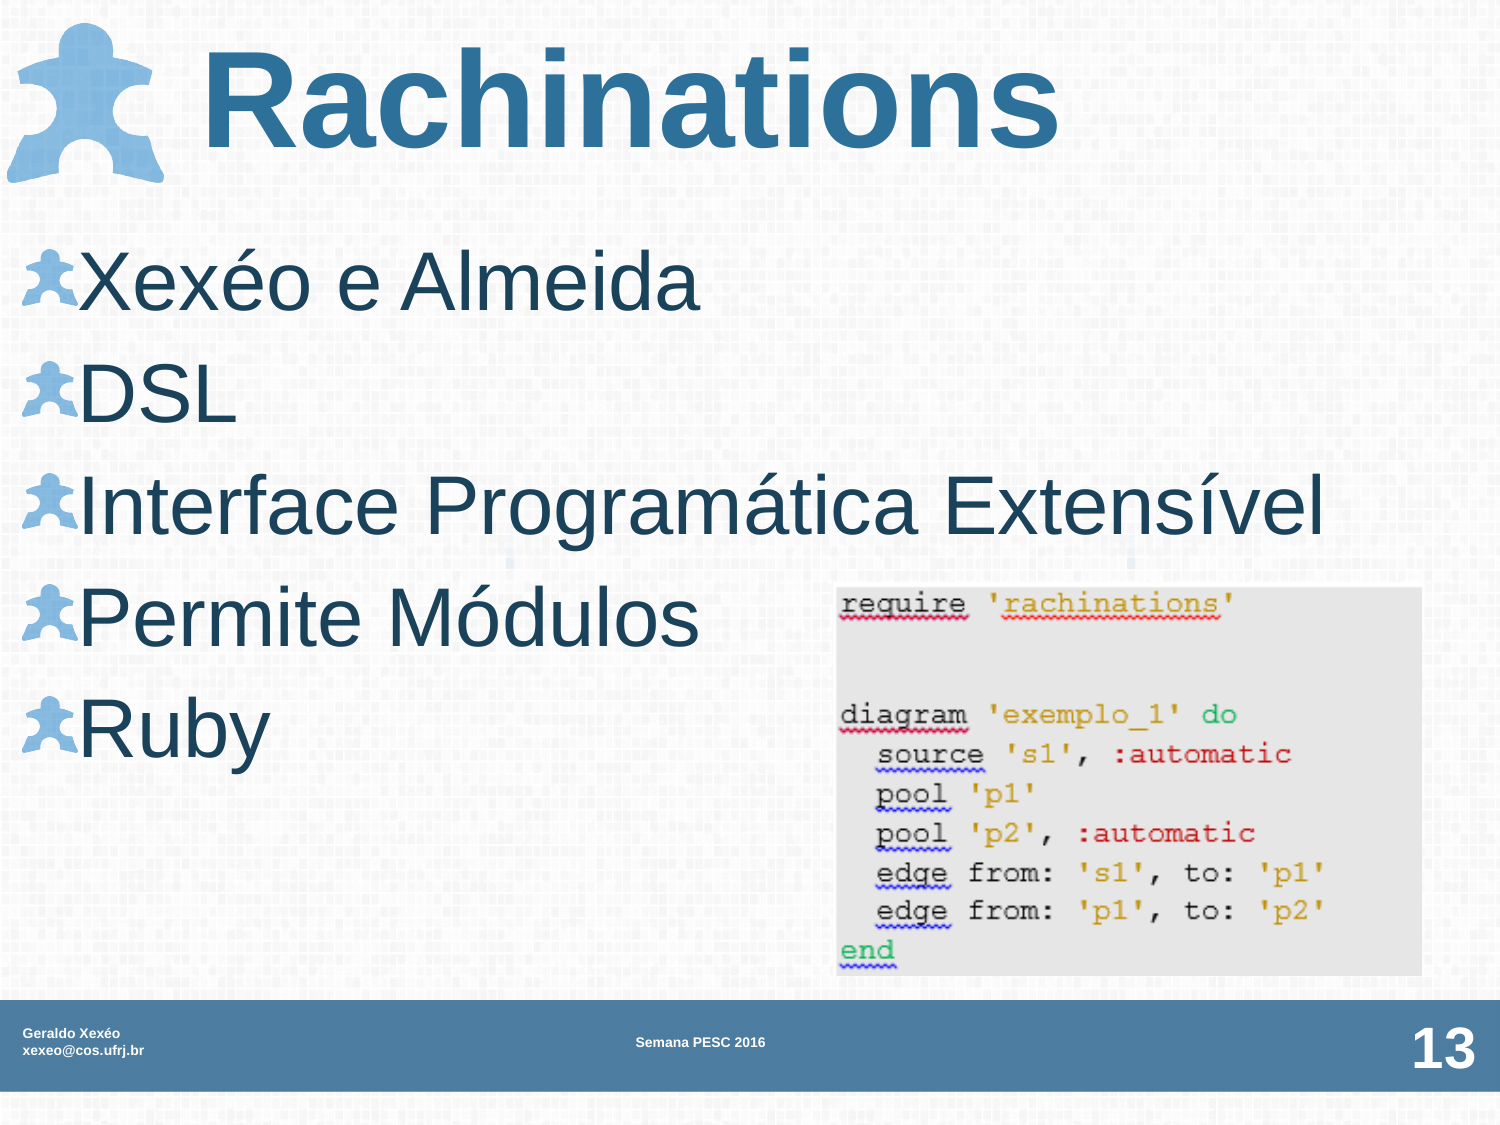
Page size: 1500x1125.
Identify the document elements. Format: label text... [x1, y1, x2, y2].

picture [0, 0, 1500, 1125]
slide_number Geraldo Xexéo xexeo@cos.ufrj.br [7, 1017, 203, 1066]
slide_number 13 [1297, 1021, 1492, 1069]
footer Semana PESC 2016 [483, 1017, 919, 1066]
title Rachinations [185, 11, 1481, 195]
list Xexéo e Almeida DSL Interface Programática Extensível Permite Módulos Ruby [7, 220, 1481, 976]
